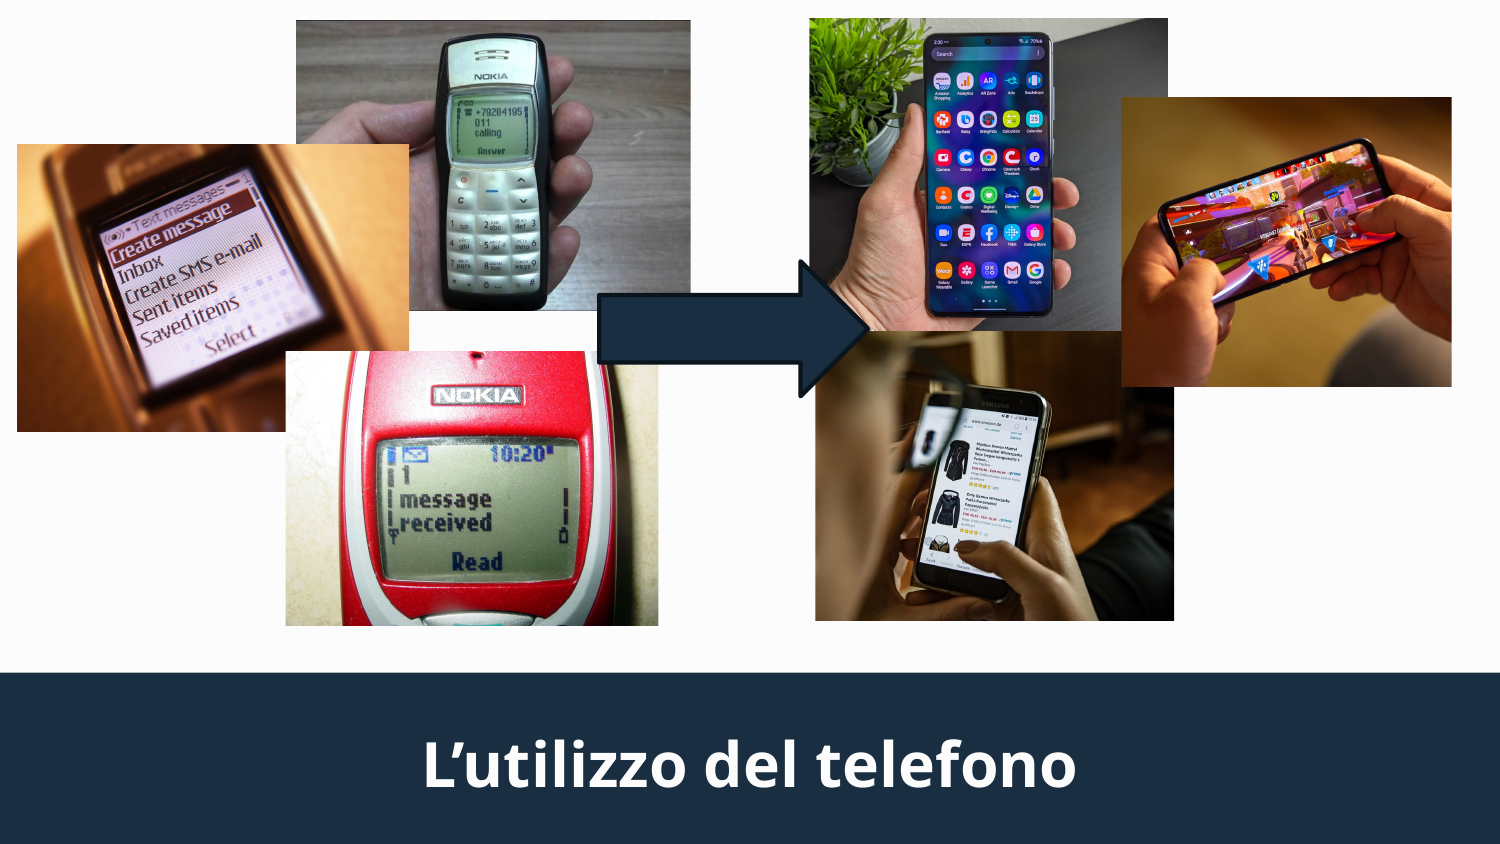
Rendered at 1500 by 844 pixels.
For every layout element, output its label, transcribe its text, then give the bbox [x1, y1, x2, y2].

text_box [597, 259, 809, 399]
text_box L’utilizzo del telefono [261, 670, 1239, 844]
picture [808, 17, 1452, 621]
picture [16, 19, 691, 626]
